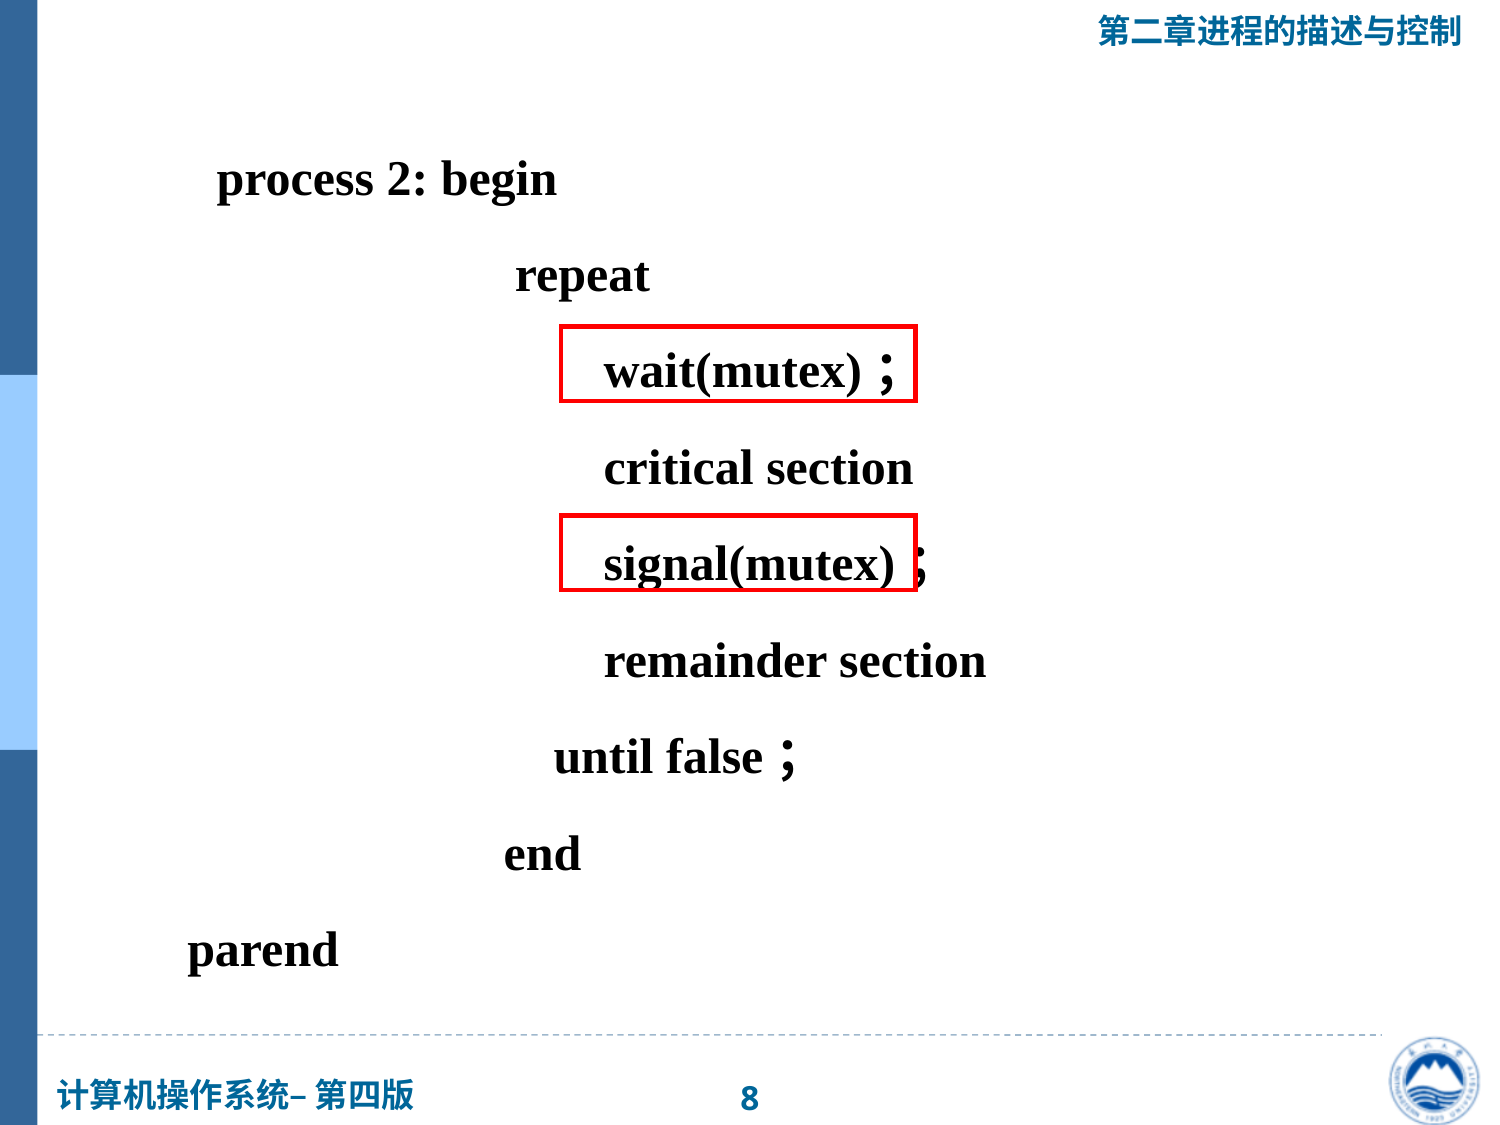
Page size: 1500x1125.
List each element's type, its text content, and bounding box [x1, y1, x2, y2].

text_box [561, 326, 916, 402]
text_box [561, 515, 916, 591]
picture [1382, 1033, 1482, 1125]
list process 2: begin repeat wait(mutex)； critical section signal(mutex)； remainder section until false； end parend [76, 113, 1424, 1000]
